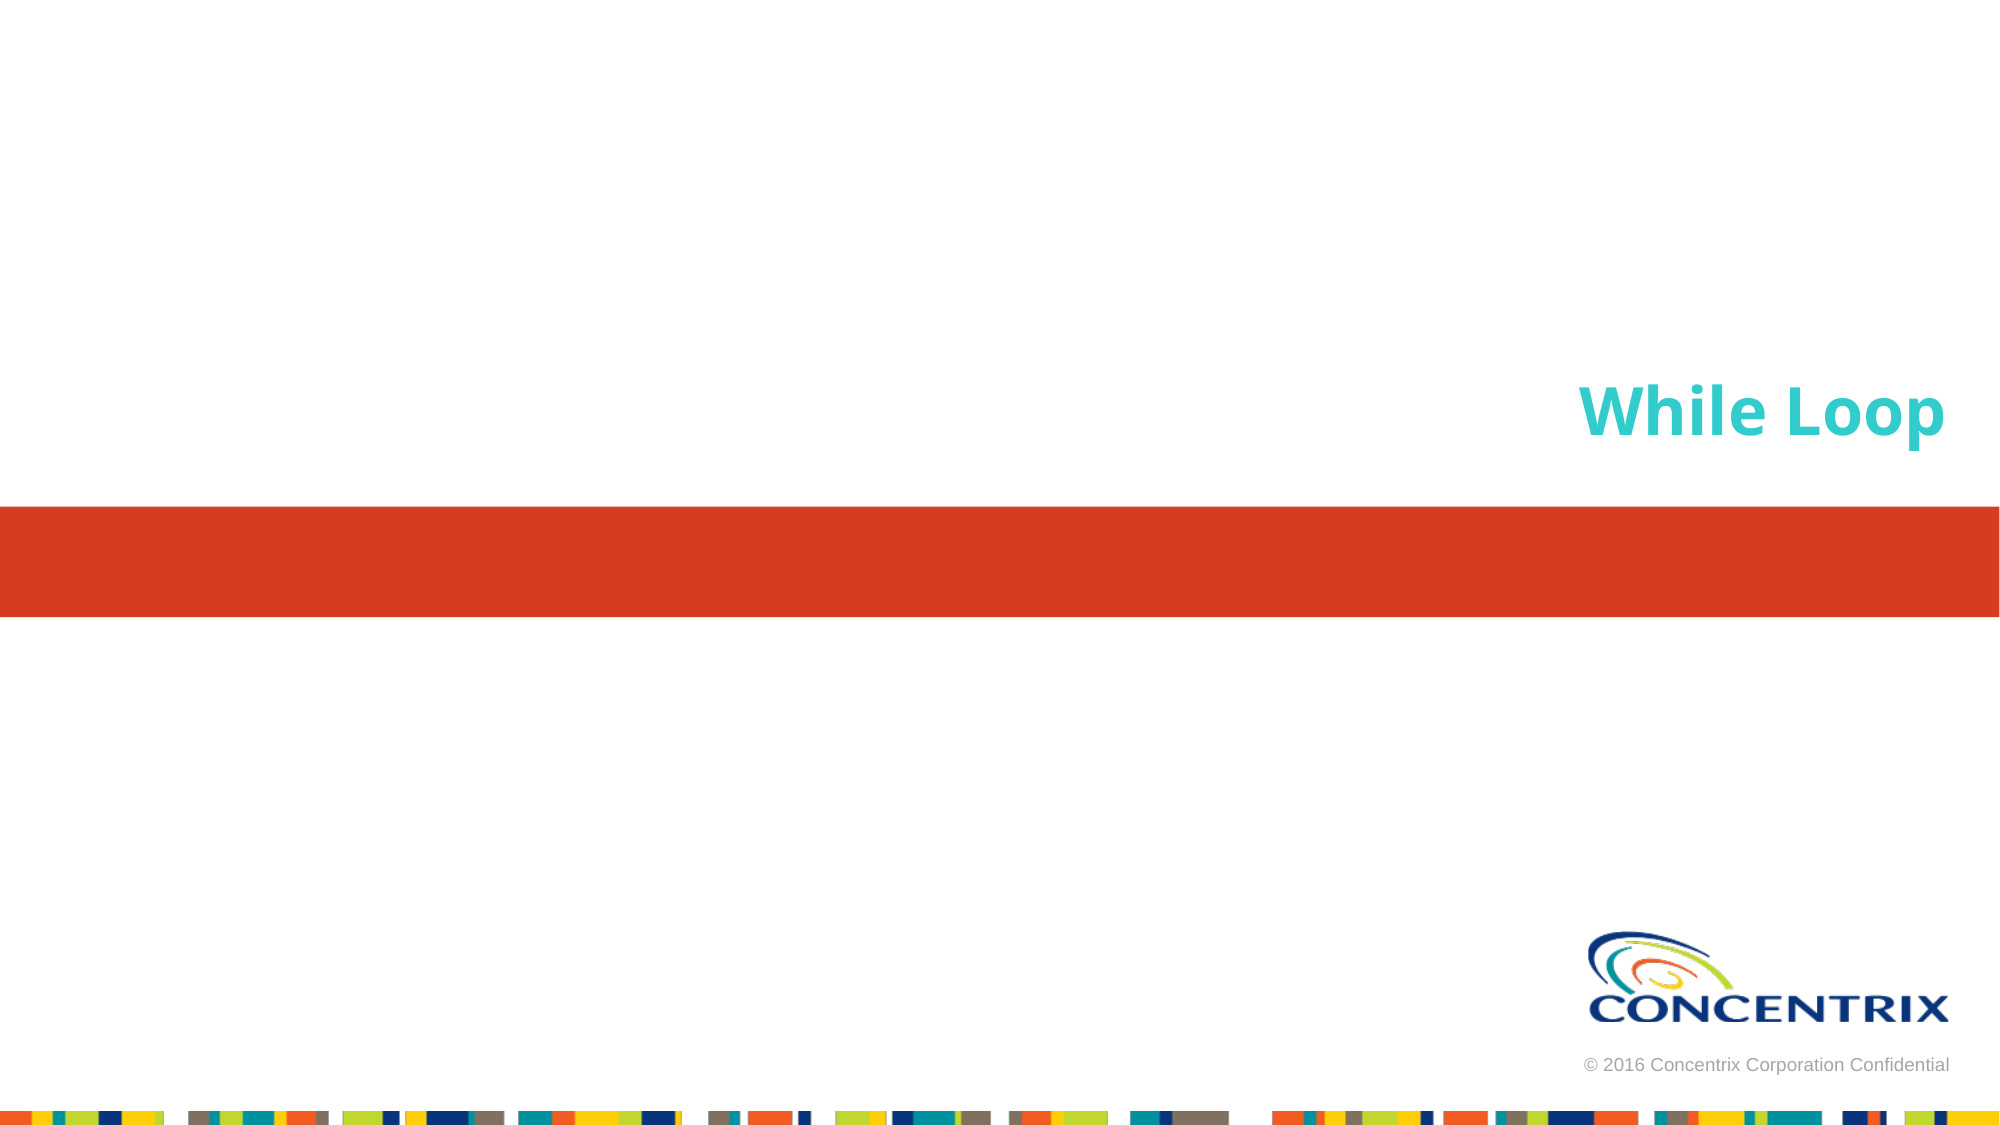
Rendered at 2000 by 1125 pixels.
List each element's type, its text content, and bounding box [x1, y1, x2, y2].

title While Loop [913, 226, 1948, 450]
